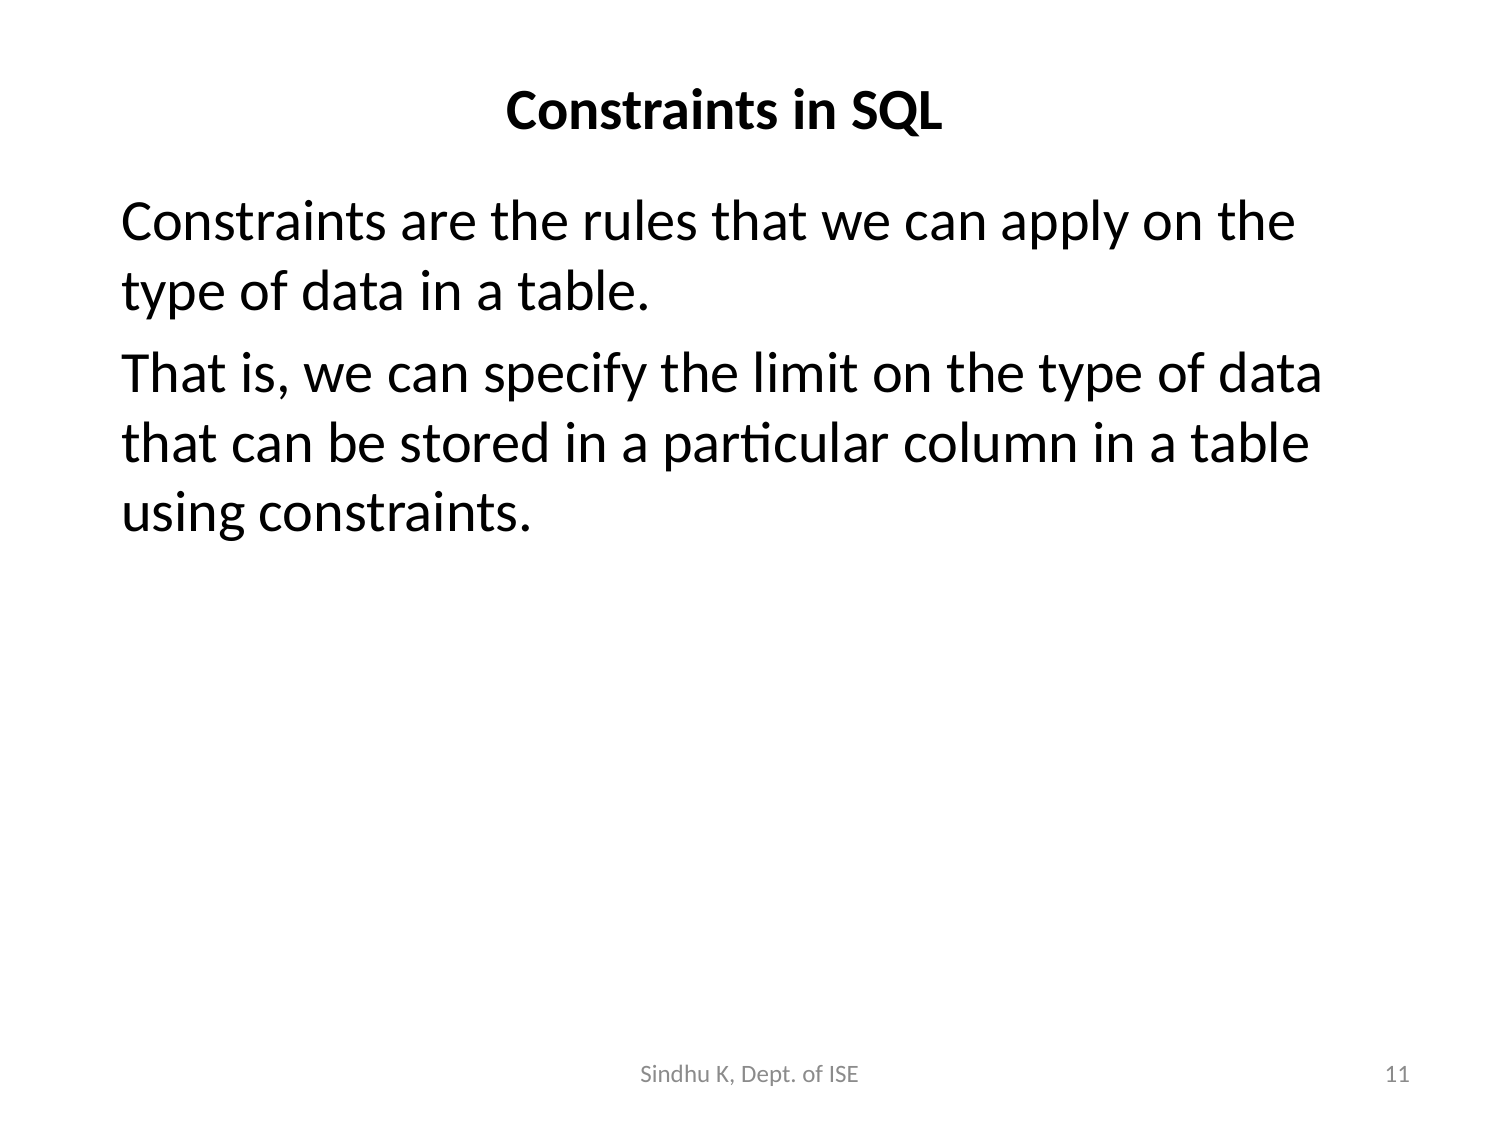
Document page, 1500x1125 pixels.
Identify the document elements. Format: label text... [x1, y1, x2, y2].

slide_number 11 [1074, 1042, 1425, 1103]
title Constraints in SQL [87, 37, 1363, 175]
subtitle Constraints are the rules that we can apply on the type of data in a table. That is, we can specify the limit on the type of data that can be stored in a particular column in a table using constraints. [106, 174, 1394, 988]
footer Sindhu K, Dept. of ISE [512, 1042, 988, 1103]
